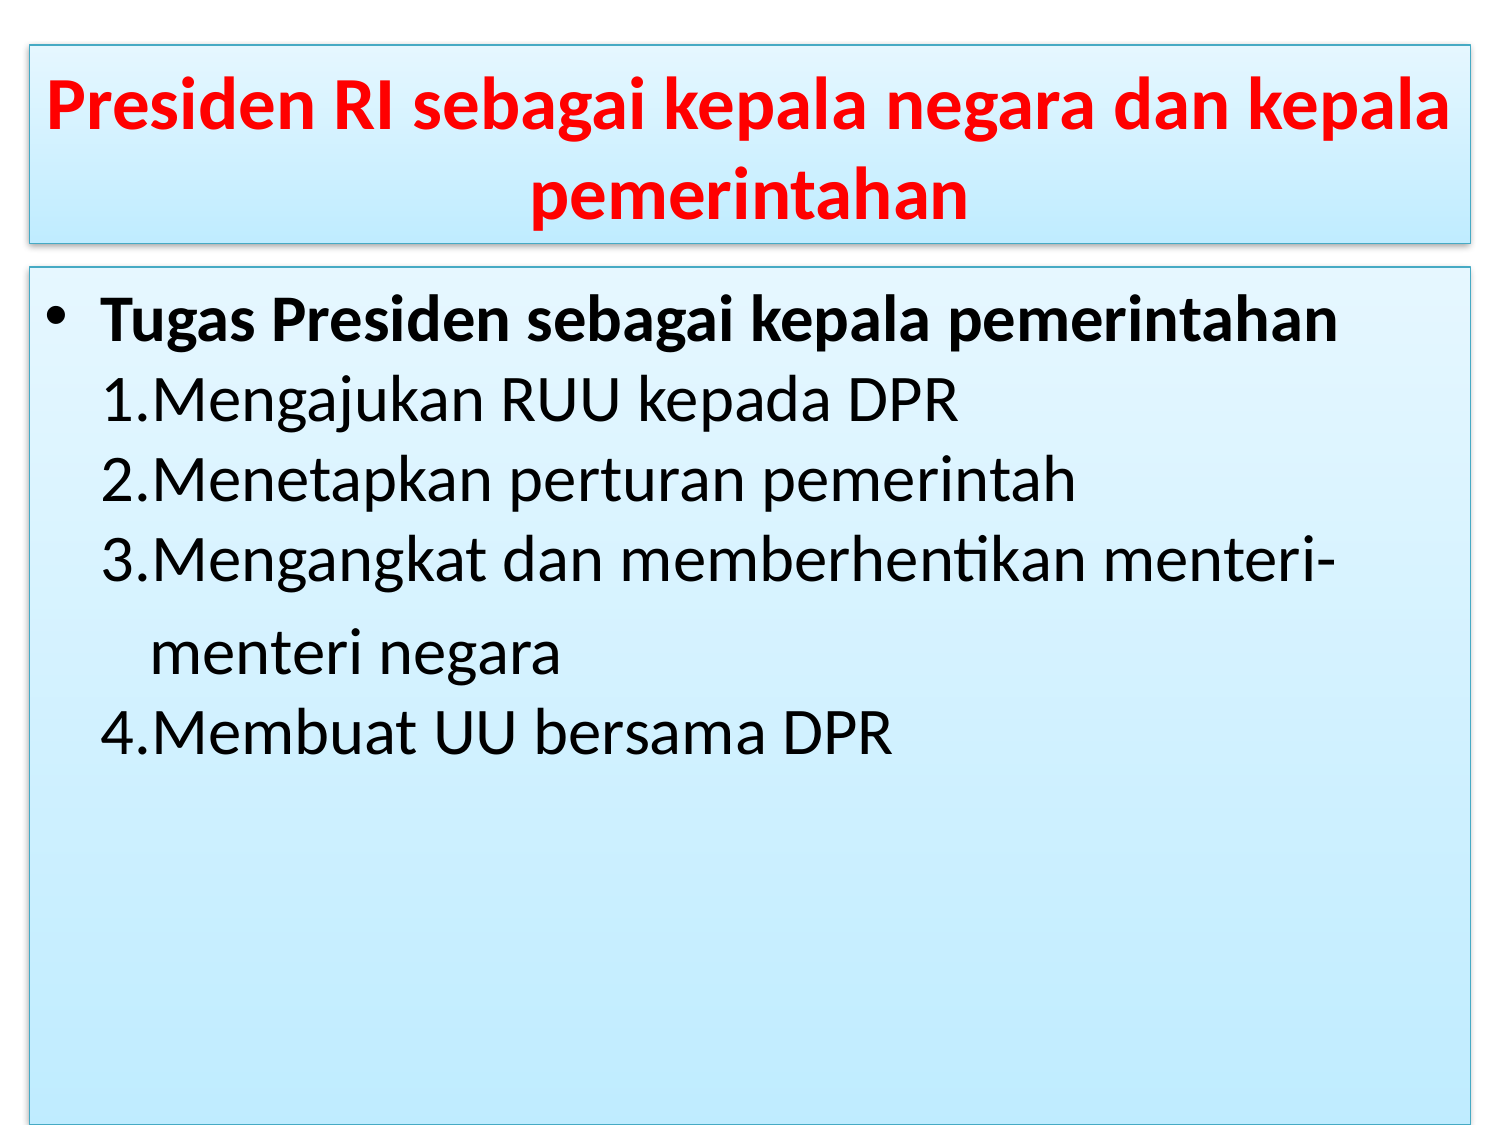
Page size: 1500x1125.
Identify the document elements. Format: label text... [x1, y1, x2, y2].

title Presiden RI sebagai kepala negara dan kepala pemerintahan [29, 44, 1471, 244]
list Tugas Presiden sebagai kepala pemerintahan 1.Mengajukan RUU kepada DPR 2.Menetapkan perturan pemerintah 3.Mengangkat dan memberhentikan menteri- menteri negara 4.Membuat UU bersama DPR [29, 266, 1471, 1125]
